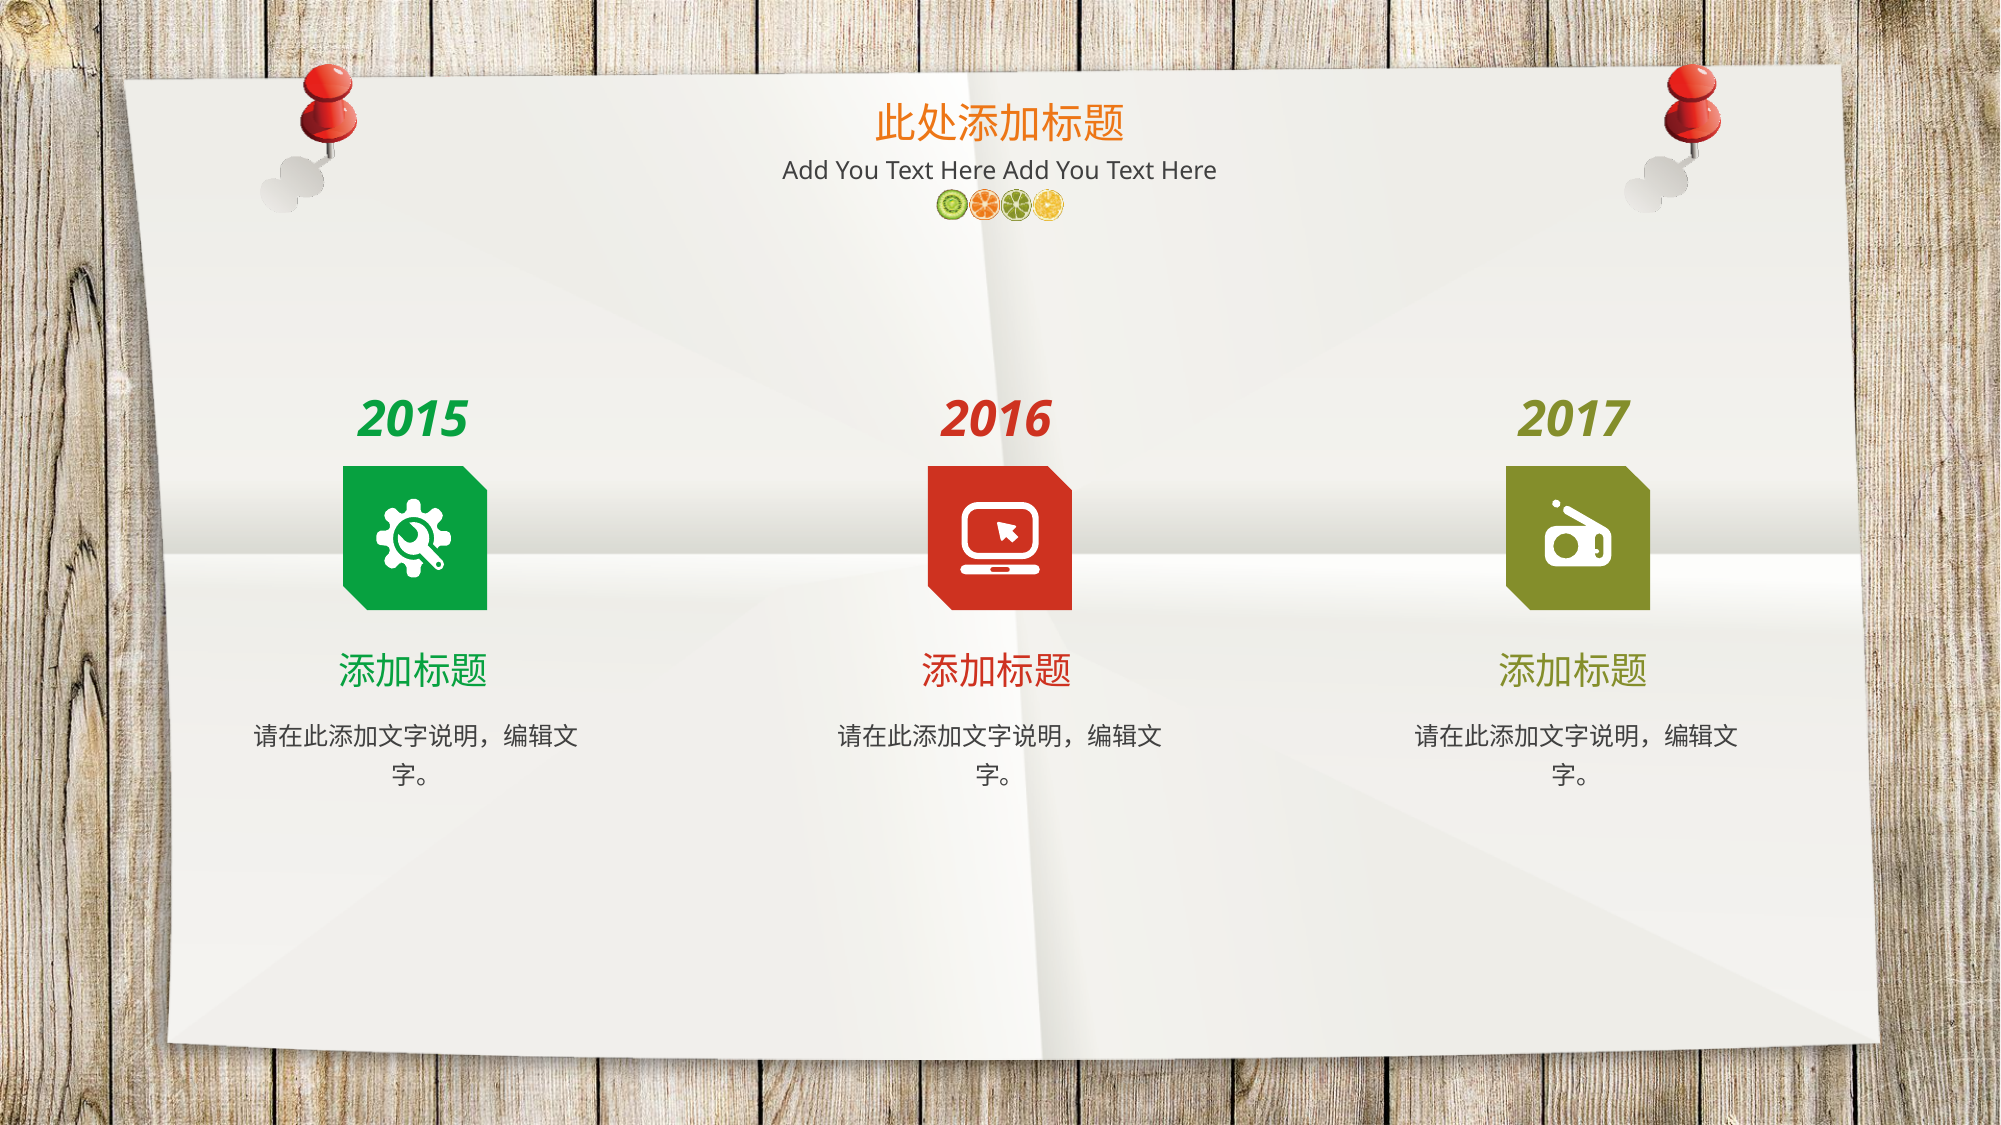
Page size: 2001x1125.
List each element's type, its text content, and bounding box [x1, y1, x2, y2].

text_box 请在此添加文字说明，编辑文字。 [1500, 703, 1762, 797]
picture [0, 0, 2001, 1125]
text_box 添加标题 [1500, 639, 1664, 700]
text_box [1505, 465, 1652, 612]
text_box 添加标题 [323, 639, 504, 700]
text_box 2017 [1503, 379, 1644, 455]
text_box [936, 189, 1064, 221]
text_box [376, 498, 451, 578]
text_box 请在此添加文字说明，编辑文字。 [231, 703, 504, 797]
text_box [960, 501, 1040, 575]
text_box [342, 465, 489, 612]
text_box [1544, 498, 1612, 567]
text_box 2015 [343, 379, 484, 455]
